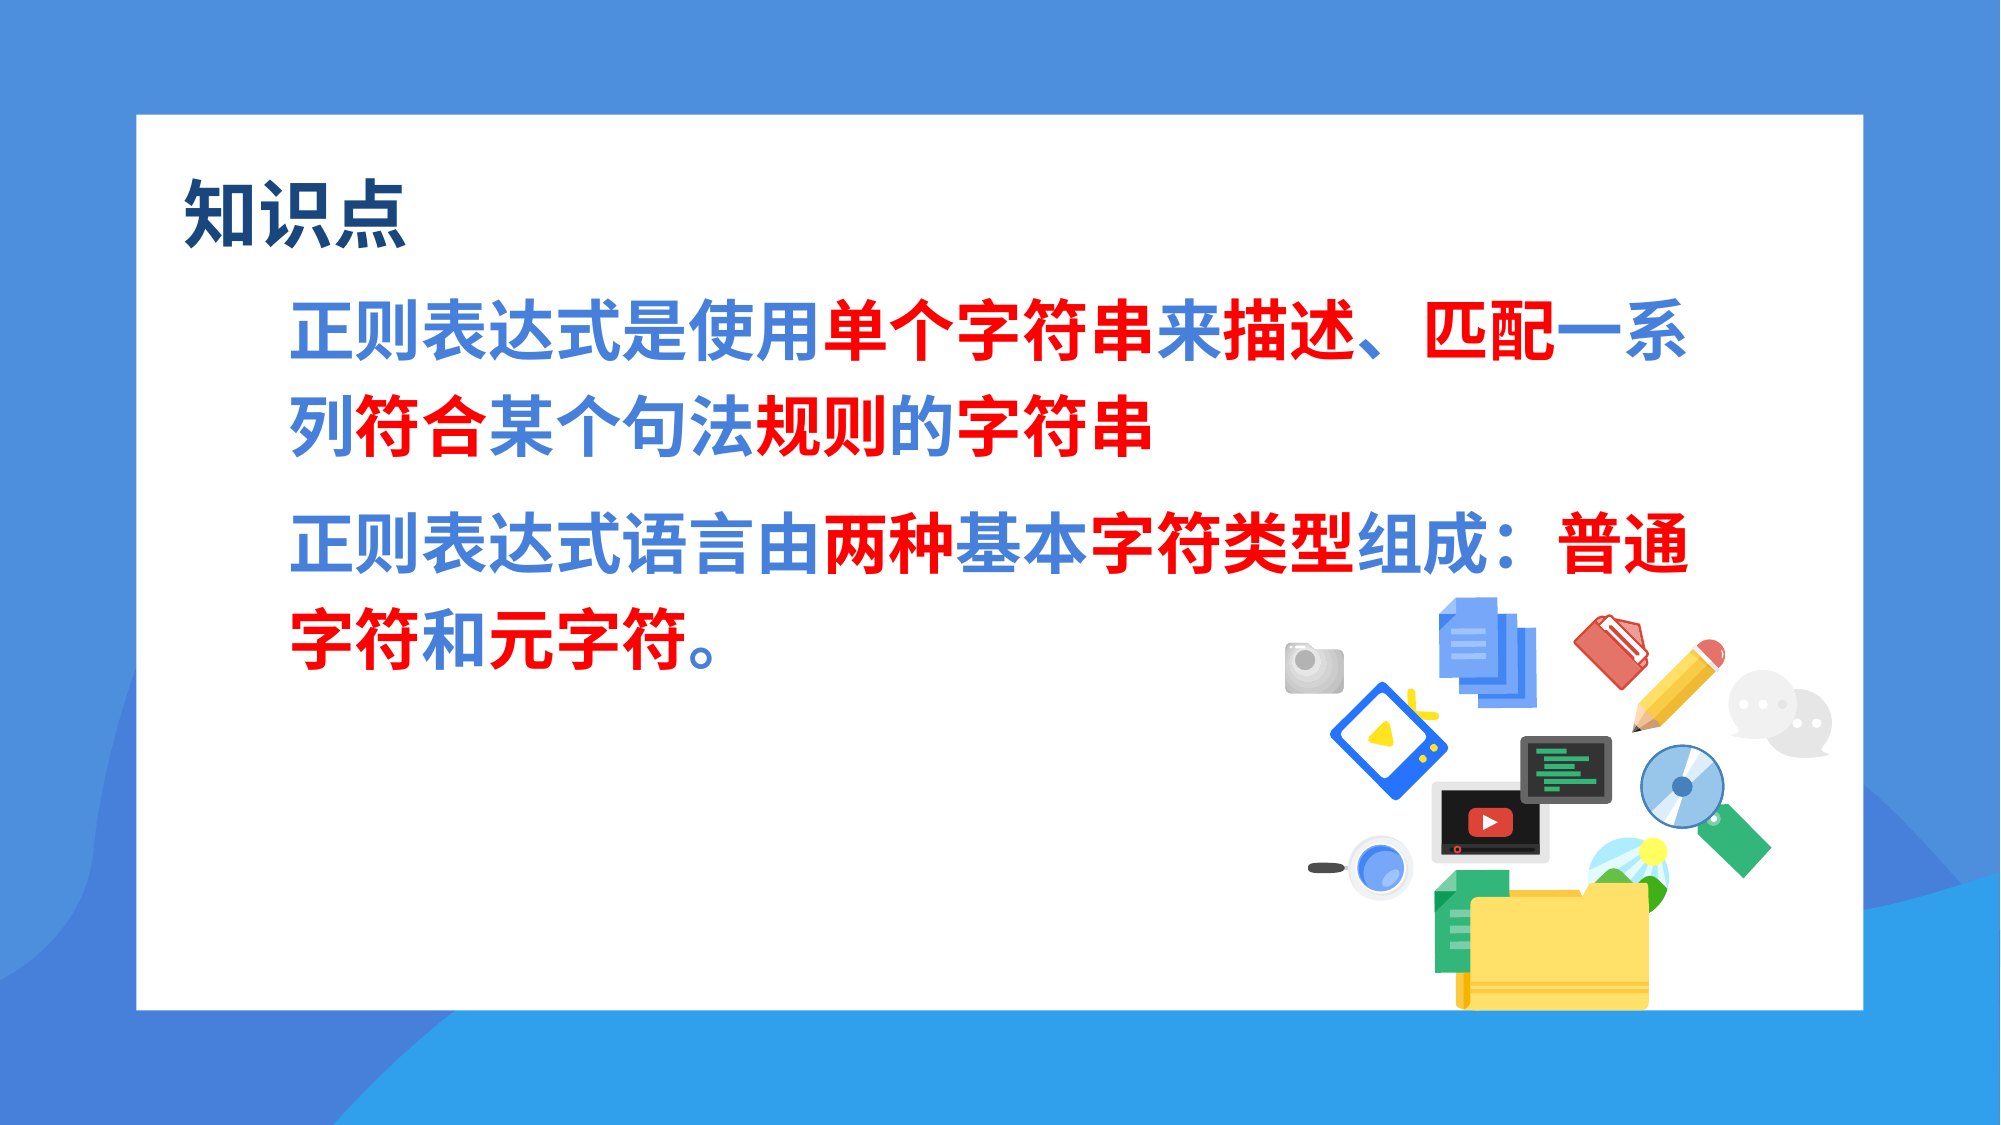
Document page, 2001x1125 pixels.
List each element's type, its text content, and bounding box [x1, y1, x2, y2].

title 知识点 [168, 128, 1058, 266]
list 正则表达式是使用单个字符串来描述、匹配一系列符合某个句法规则的字符串 正则表达式语言由两种基本字符类型组成：普通字符和元字符。 [273, 265, 1727, 950]
